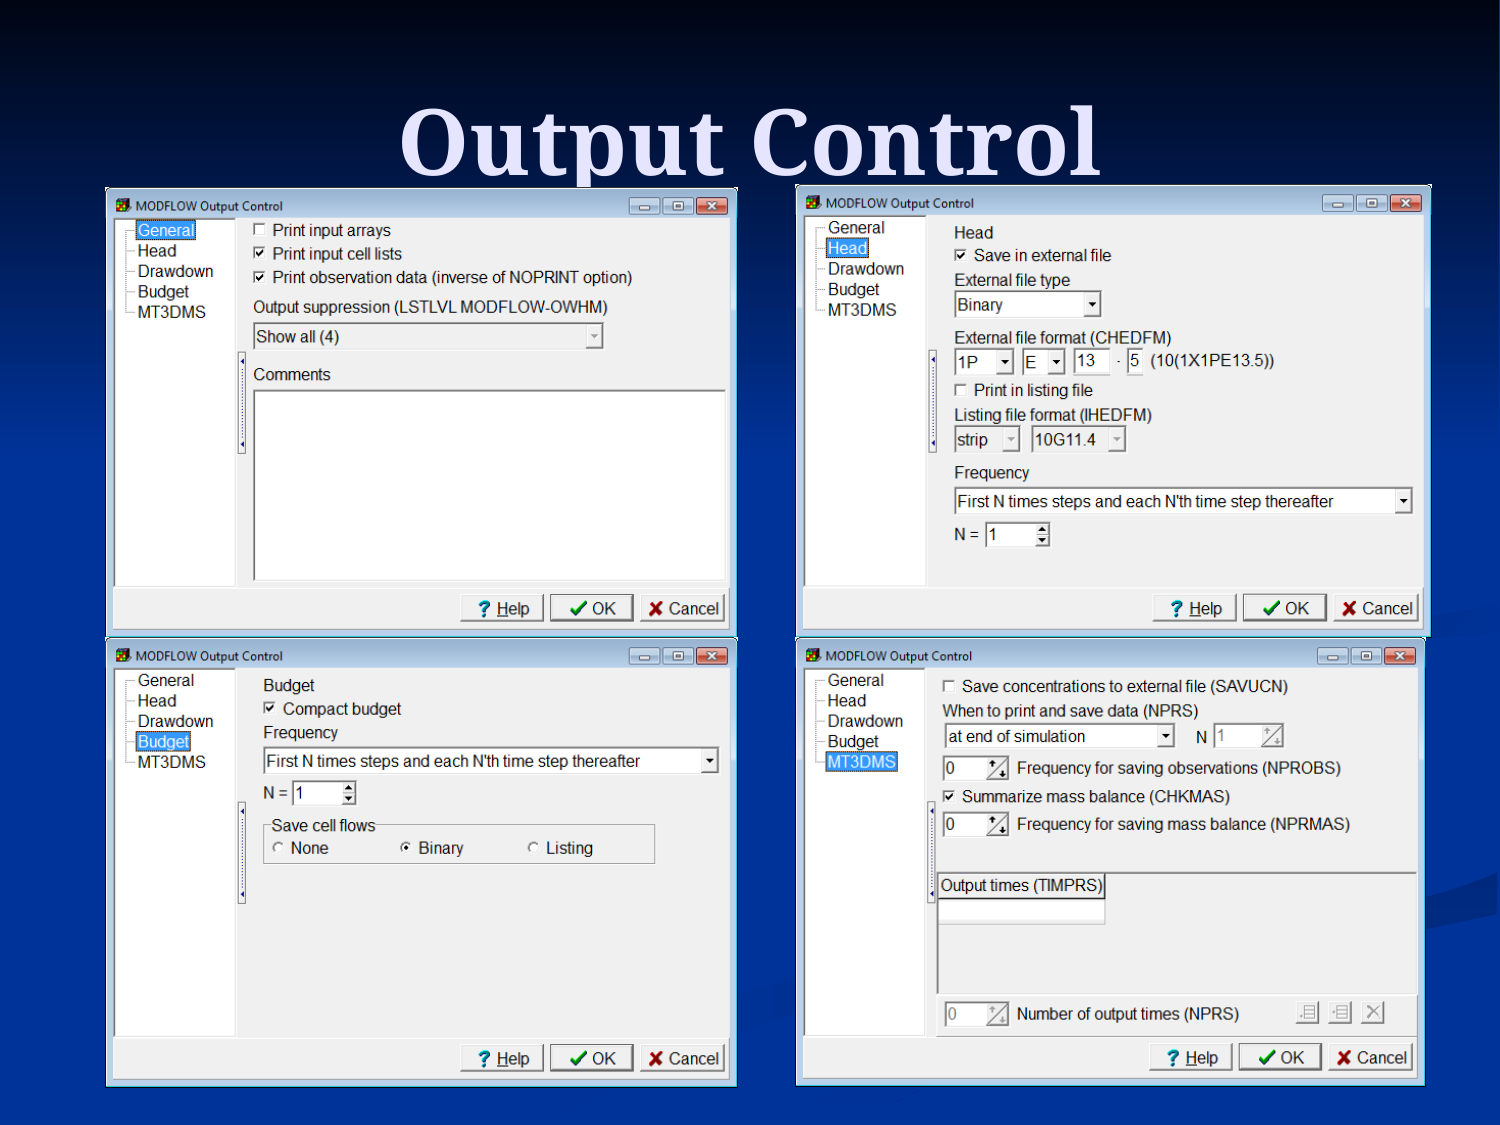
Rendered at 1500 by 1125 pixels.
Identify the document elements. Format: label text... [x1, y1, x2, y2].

picture [104, 187, 738, 1088]
title Output Control [74, 44, 1426, 233]
picture [794, 184, 1432, 1087]
